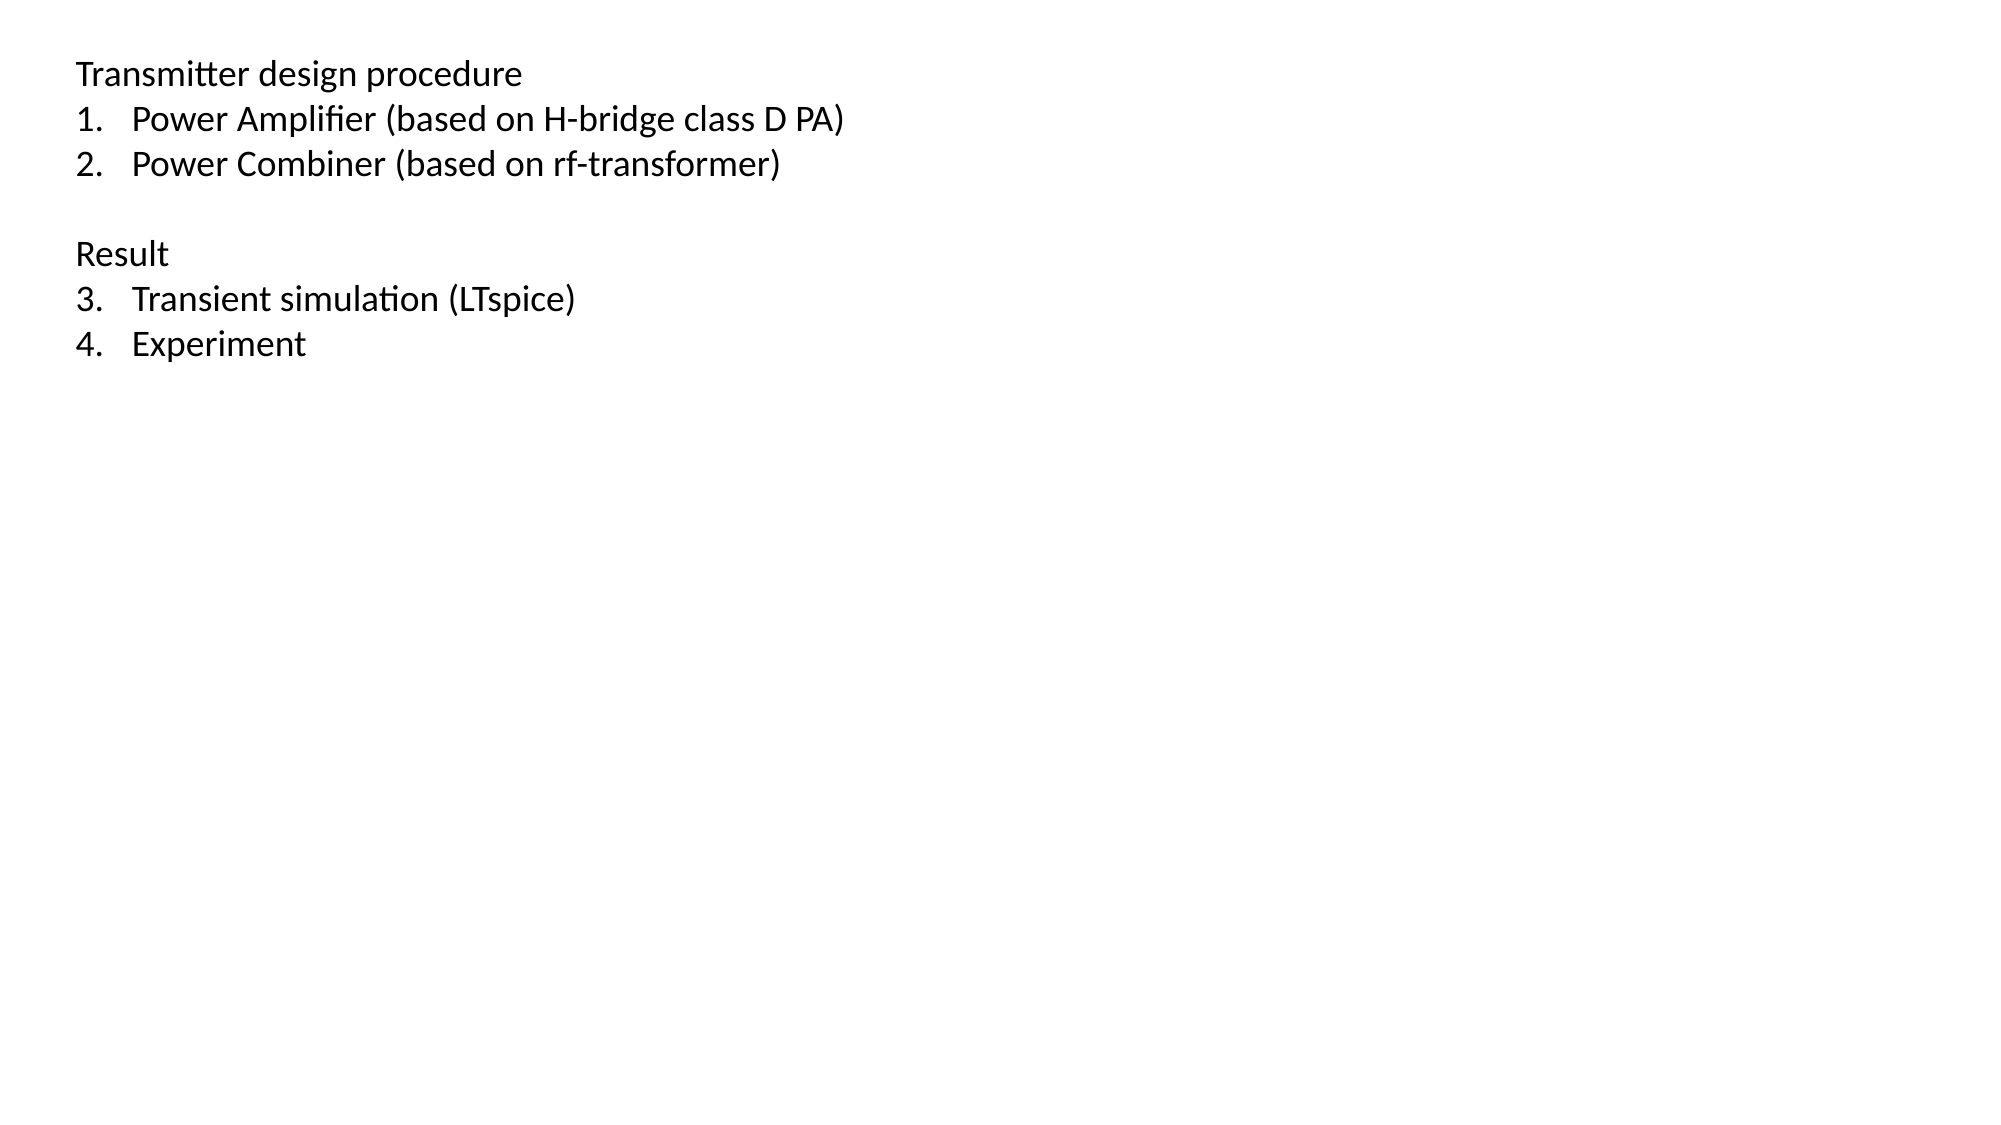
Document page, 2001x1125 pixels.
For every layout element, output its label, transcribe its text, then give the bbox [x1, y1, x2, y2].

text_box Transmitter design procedure Power Amplifier (based on H-bridge class D PA) Power Combiner (based on rf-transformer) Result Transient simulation (LTspice) Experiment [60, 41, 1858, 371]
